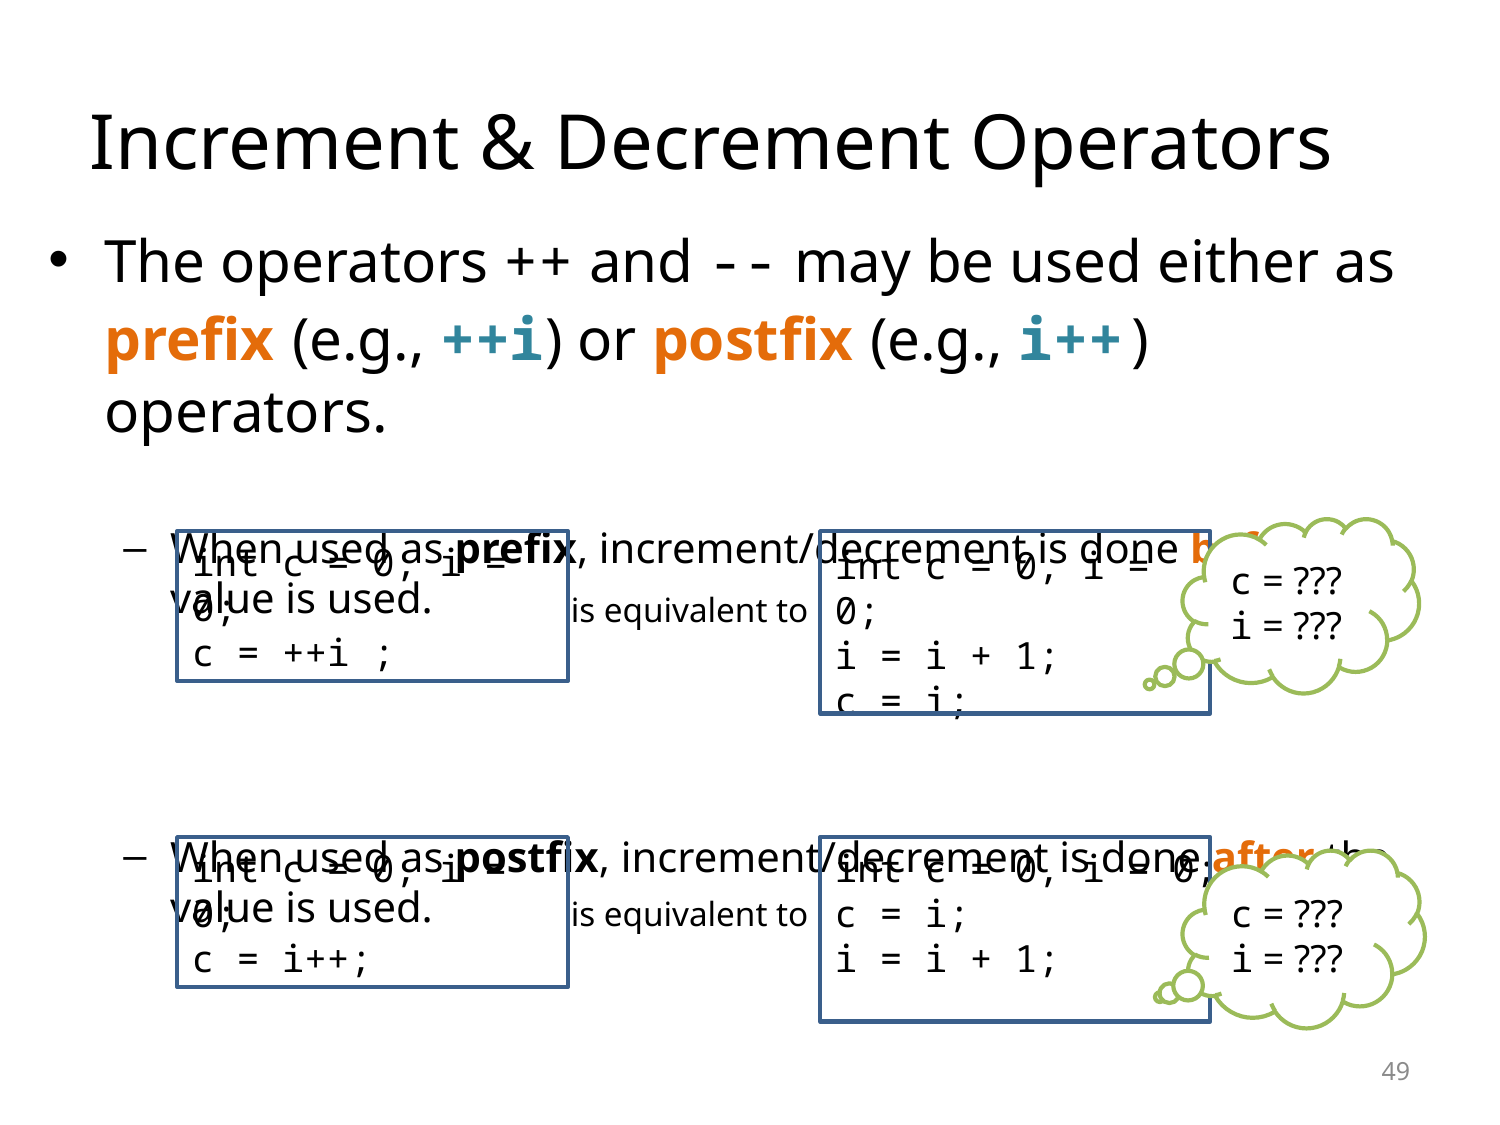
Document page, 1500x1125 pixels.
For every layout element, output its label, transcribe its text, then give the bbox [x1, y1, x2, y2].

text_box Increment & Decrement Operators [74, 45, 1425, 216]
text_box is equivalent to [574, 581, 814, 637]
text_box c = ??? i = ??? [1361, 848, 1428, 1009]
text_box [819, 836, 1358, 1033]
text_box c = ??? i = ??? [1215, 517, 1422, 696]
text_box The operators ++ and -- may be used either as prefix (e.g., ++i) or postfix (e.g., i++) operators. When used as prefix, increment/decrement is done before the value is used. When used as postfix, increment/decrement is done after the value is used. [33, 216, 1487, 1022]
text_box <number> [1074, 1042, 1425, 1103]
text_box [176, 530, 569, 682]
text_box is equivalent to [574, 885, 814, 941]
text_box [176, 836, 569, 988]
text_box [819, 530, 1211, 730]
